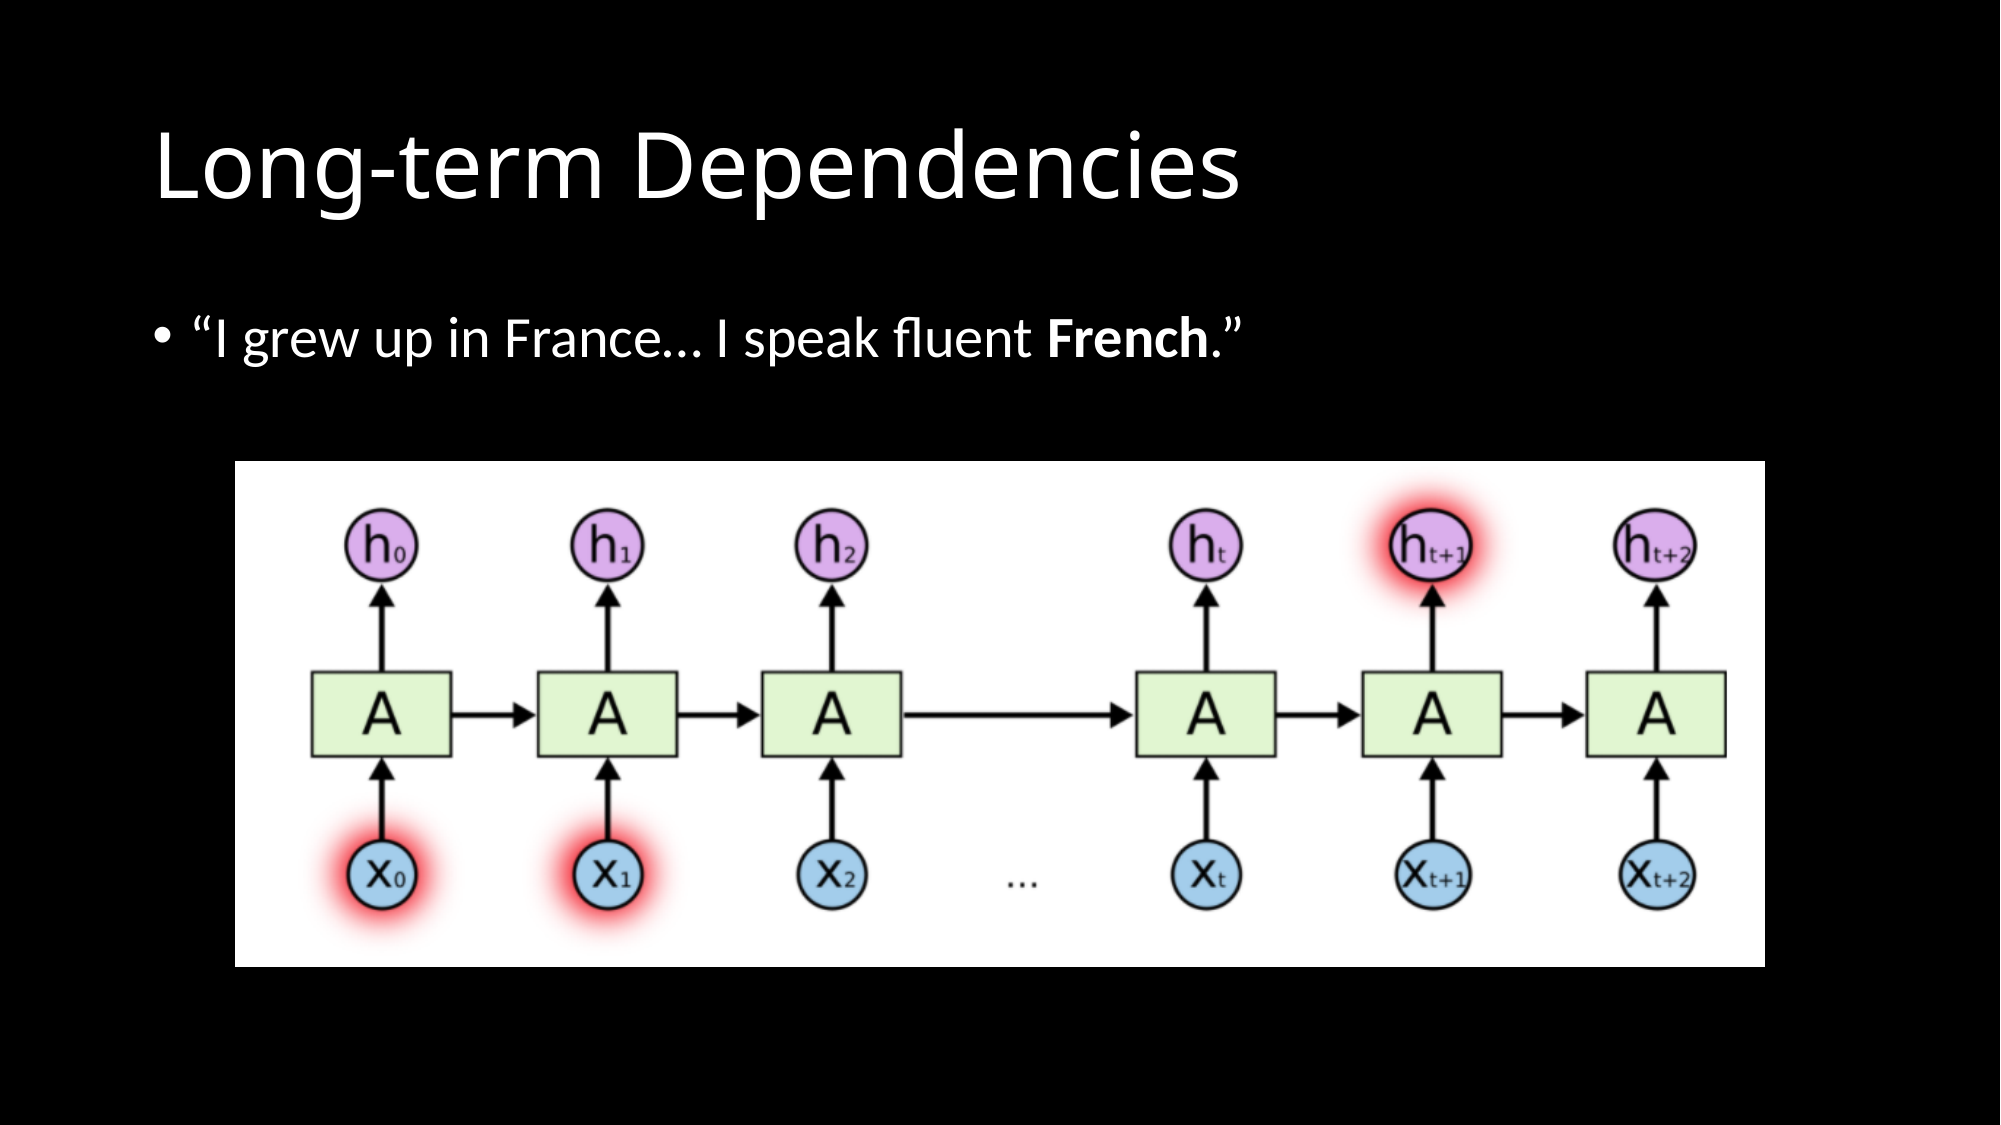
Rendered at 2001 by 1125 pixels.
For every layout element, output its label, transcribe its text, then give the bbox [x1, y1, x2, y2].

picture [235, 461, 1765, 967]
title Long-term Dependencies [137, 59, 1863, 278]
list “I grew up in France… I speak fluent French.” [137, 299, 1863, 1014]
